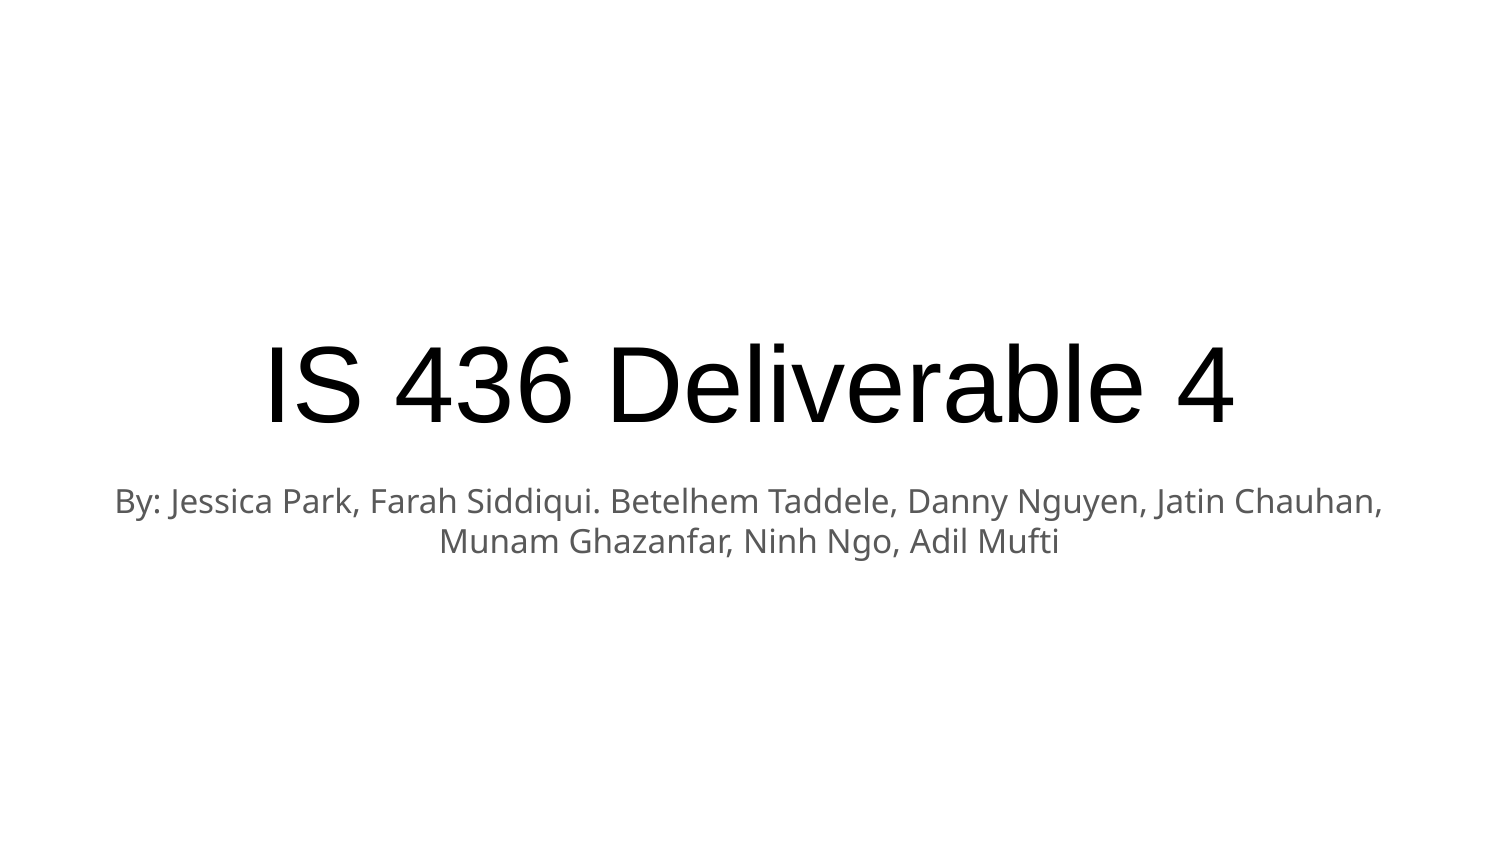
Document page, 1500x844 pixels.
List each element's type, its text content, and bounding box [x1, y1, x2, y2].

subtitle By: Jessica Park, Farah Siddiqui. Betelhem Taddele, Danny Nguyen, Jatin Chauhan, Munam Ghazanfar, Ninh Ngo, Adil Mufti [51, 464, 1449, 595]
title IS 436 Deliverable 4 [51, 122, 1449, 459]
